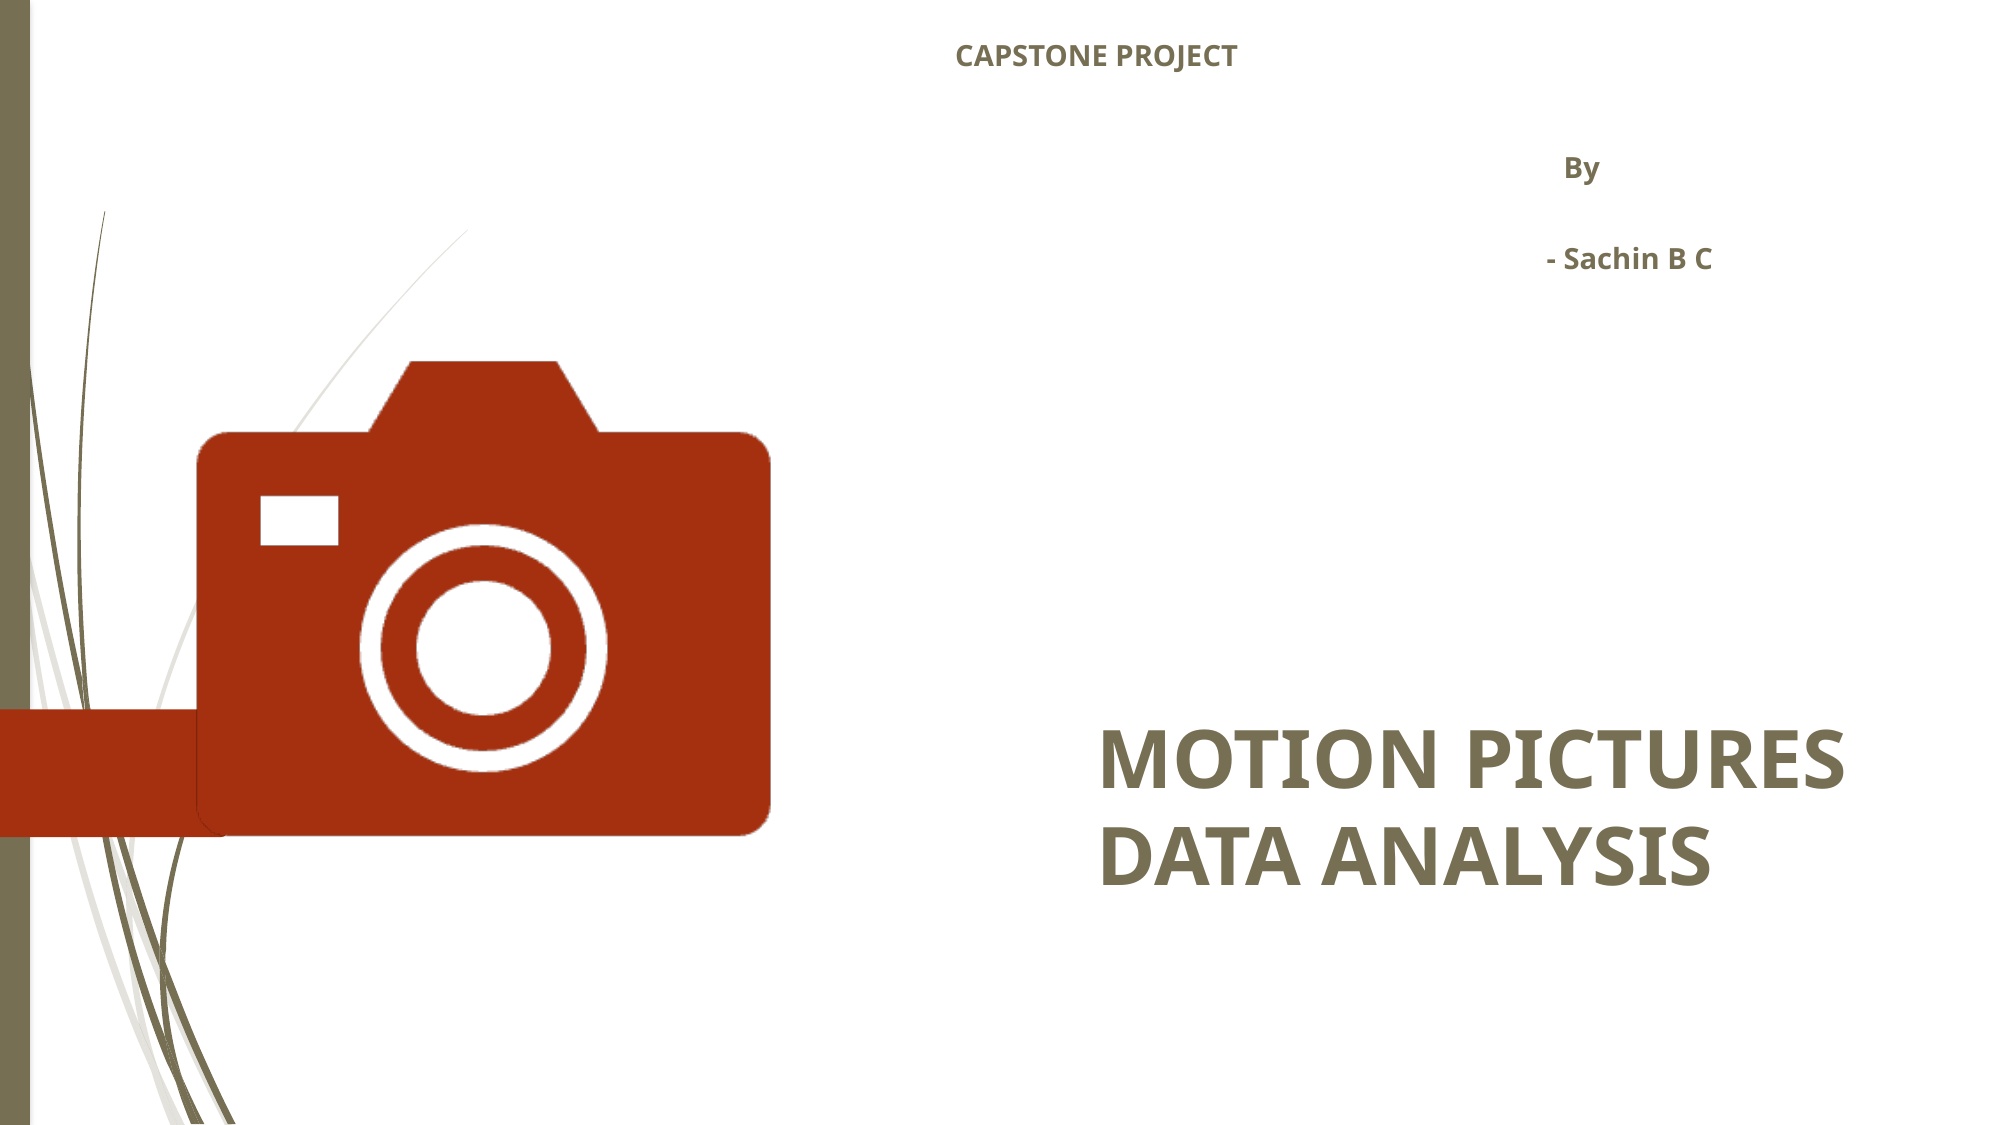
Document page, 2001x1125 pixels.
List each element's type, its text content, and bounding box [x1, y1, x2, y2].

title MOTION PICTURES DATA ANALYSIS [1081, 700, 1870, 913]
subtitle CAPSTONE PROJECT By - Sachin B C [940, 25, 1729, 283]
picture [144, 259, 824, 939]
